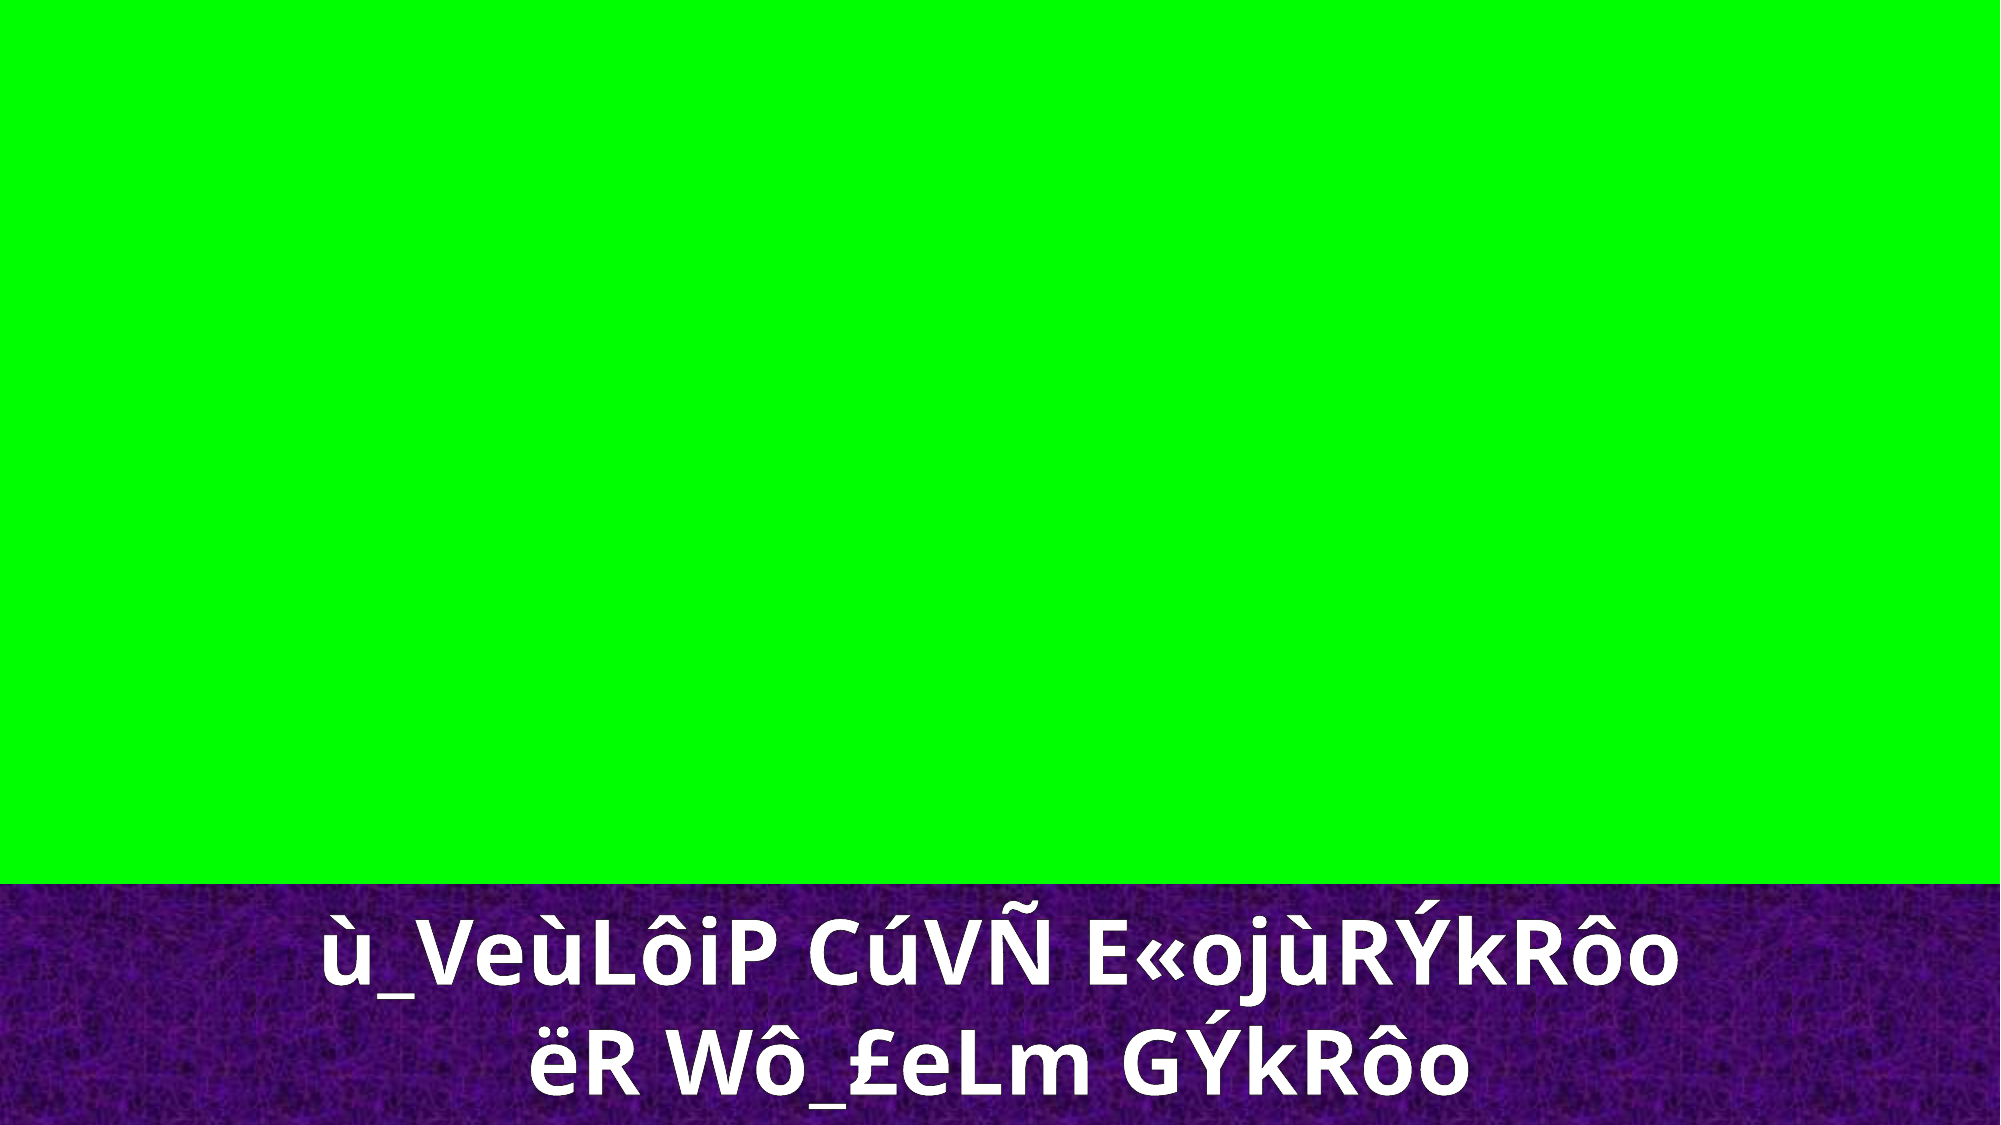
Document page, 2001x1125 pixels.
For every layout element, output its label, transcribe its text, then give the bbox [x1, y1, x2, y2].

text_box ù_VeùLôiP CúVÑ E«ojùRÝkRôo ëR Wô_£eLm GÝkRôo [0, 886, 2000, 1125]
